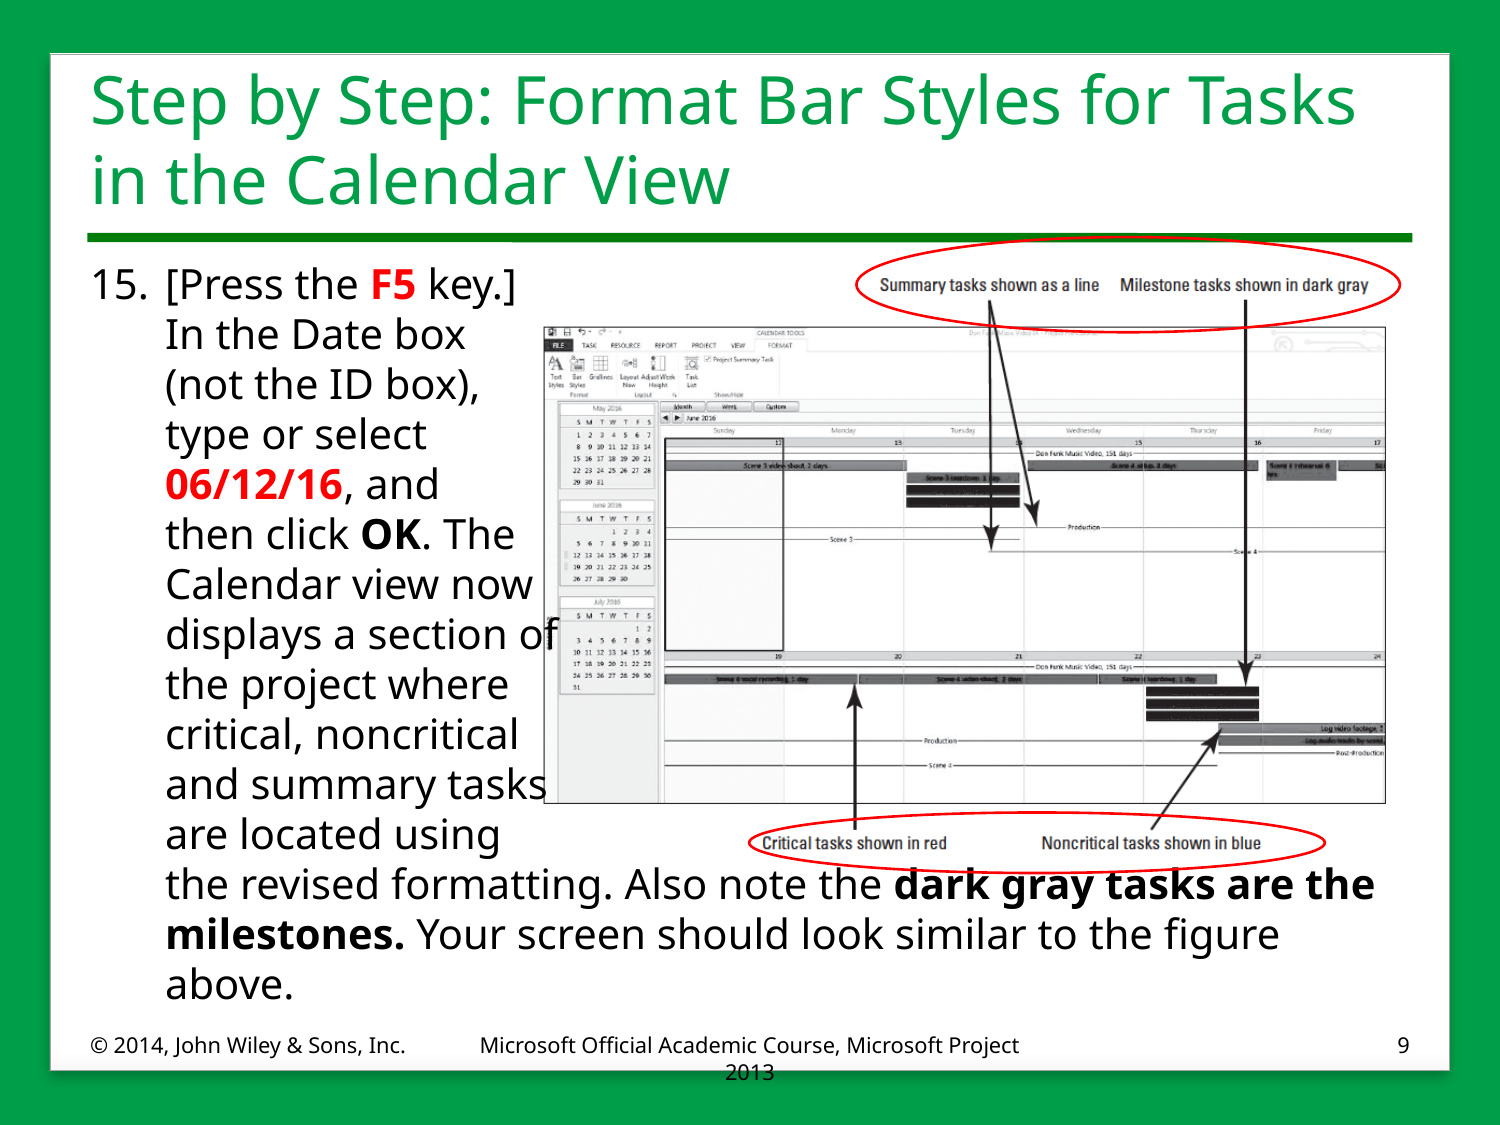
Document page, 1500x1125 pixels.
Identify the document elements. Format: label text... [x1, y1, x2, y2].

list 15. [Press the F5 key.] In the Date box (not the ID box), type or select 06/12/16, and then click OK. The Calendar view now displays a section of the project where critical, noncritical and summary tasks are located using the revised formatting. Also note the dark gray tasks are the milestones. Your screen should look similar to the figure above. [75, 249, 1425, 1063]
slide_number 9 [1074, 1024, 1426, 1103]
footer Microsoft Official Academic Course, Microsoft Project 2013 [449, 1063, 1051, 1103]
text_box [895, 237, 1361, 260]
slide_number © 2014, John Wiley & Sons, Inc. [74, 1024, 426, 1103]
title Step by Step: Format Bar Styles for Tasks in the Calendar View [74, 74, 1426, 226]
picture [535, 262, 1401, 873]
